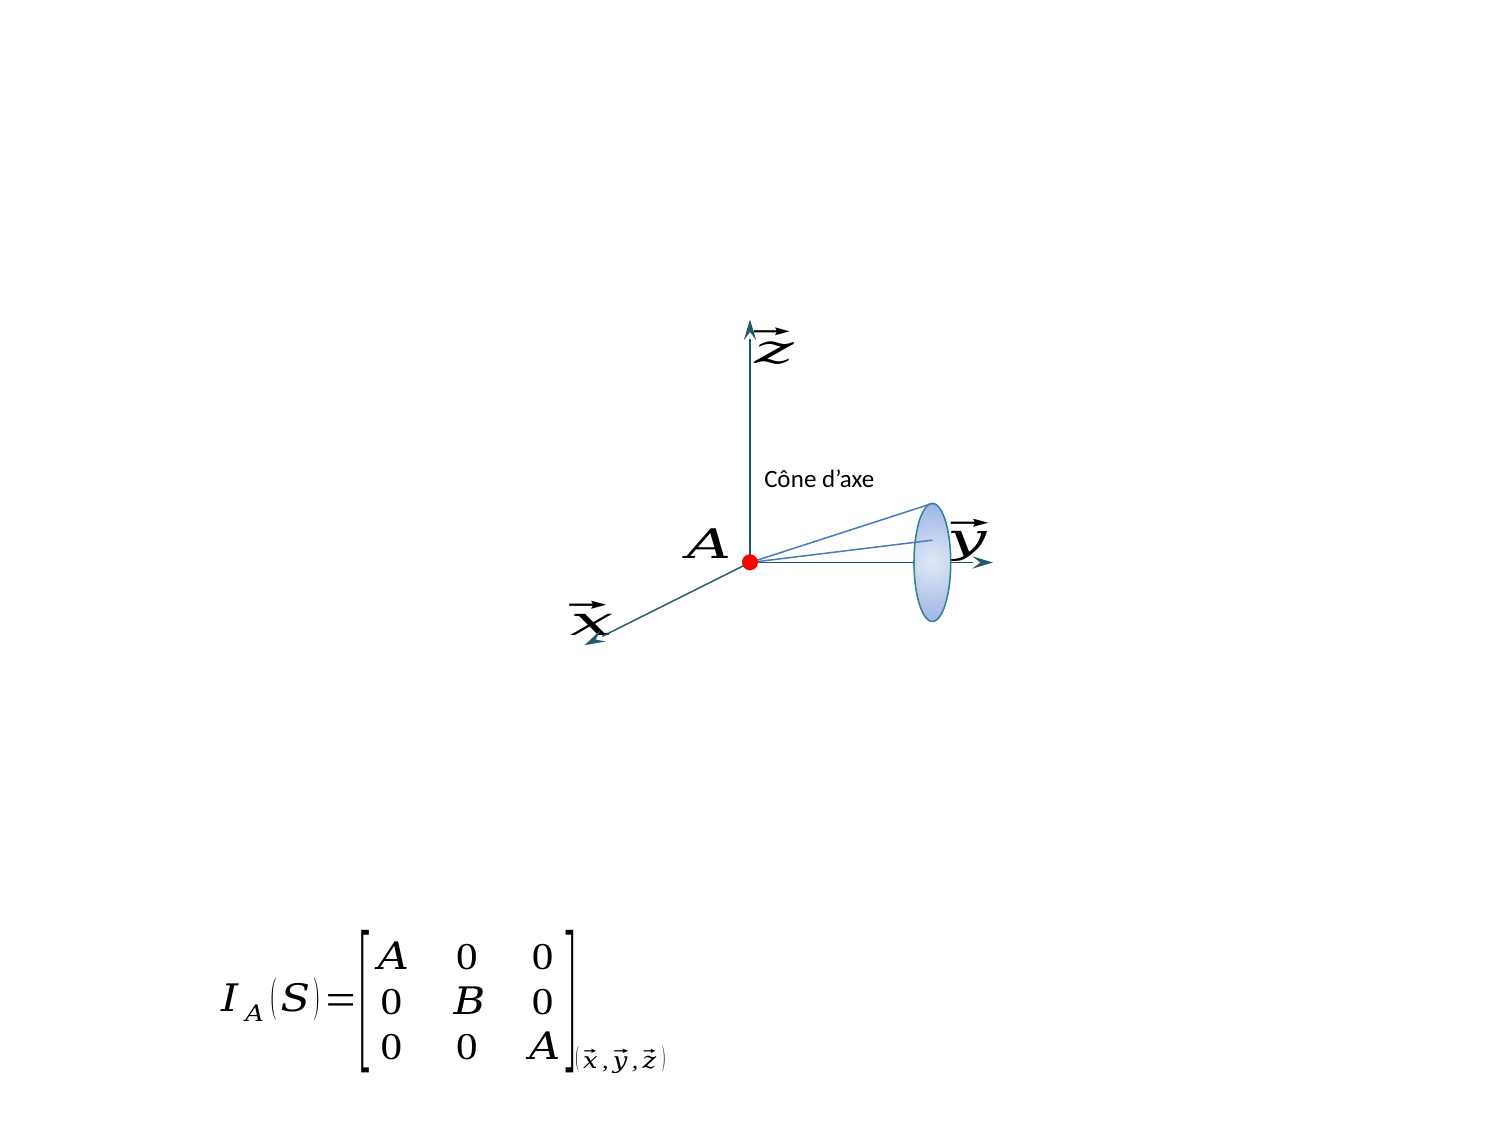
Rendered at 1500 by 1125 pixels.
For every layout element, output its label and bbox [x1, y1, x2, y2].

text_box [749, 503, 951, 622]
text_box [584, 562, 751, 646]
